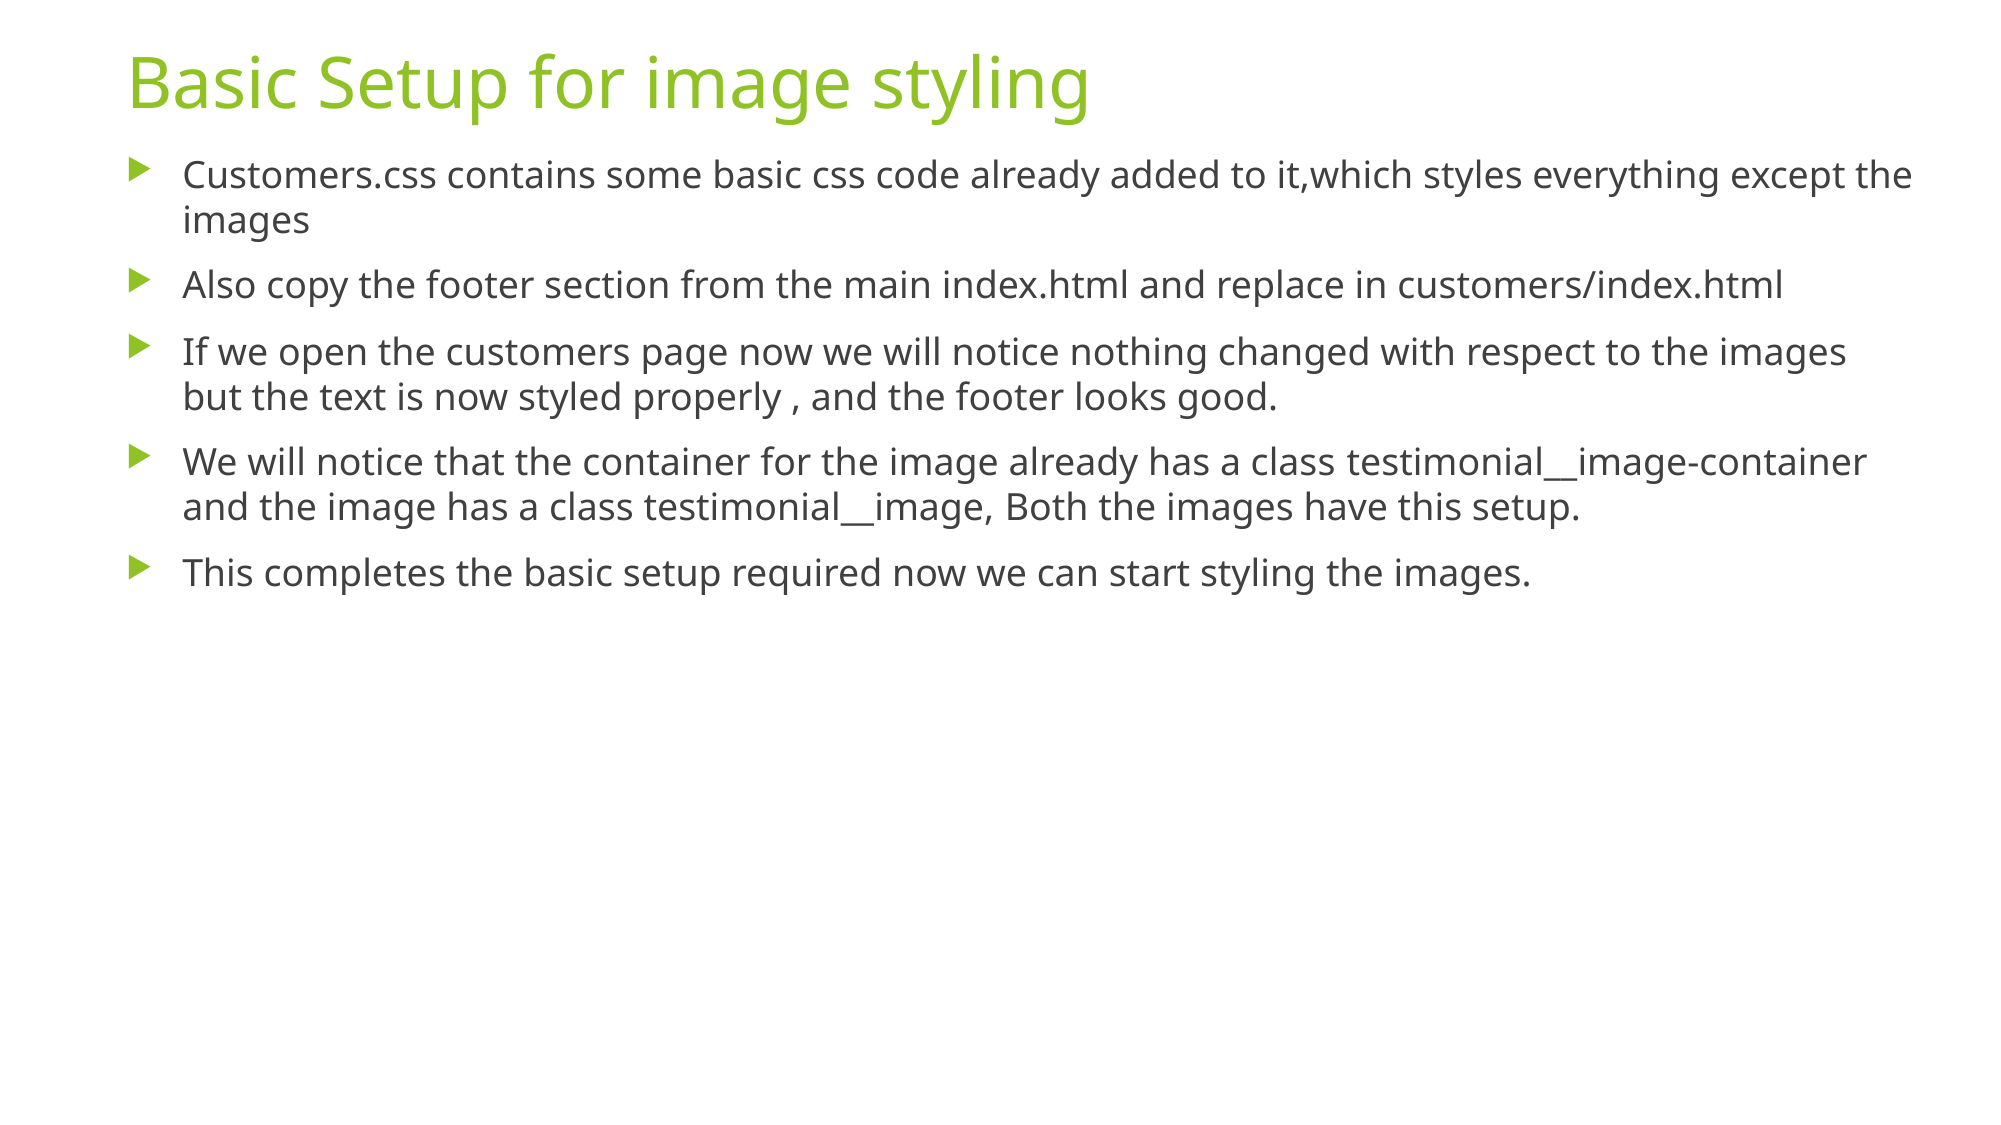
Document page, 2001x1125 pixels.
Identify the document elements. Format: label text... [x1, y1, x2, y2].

title Basic Setup for image styling [111, 30, 1522, 132]
list Customers.css contains some basic css code already added to it,which styles everything except the images Also copy the footer section from the main index.html and replace in customers/index.html If we open the customers page now we will notice nothing changed with respect to the images but the text is now styled properly , and the footer looks good. We will notice that the container for the image already has a class testimonial__image-container and the image has a class testimonial__image, Both the images have this setup. This completes the basic setup required now we can start styling the images. [111, 143, 1932, 997]
